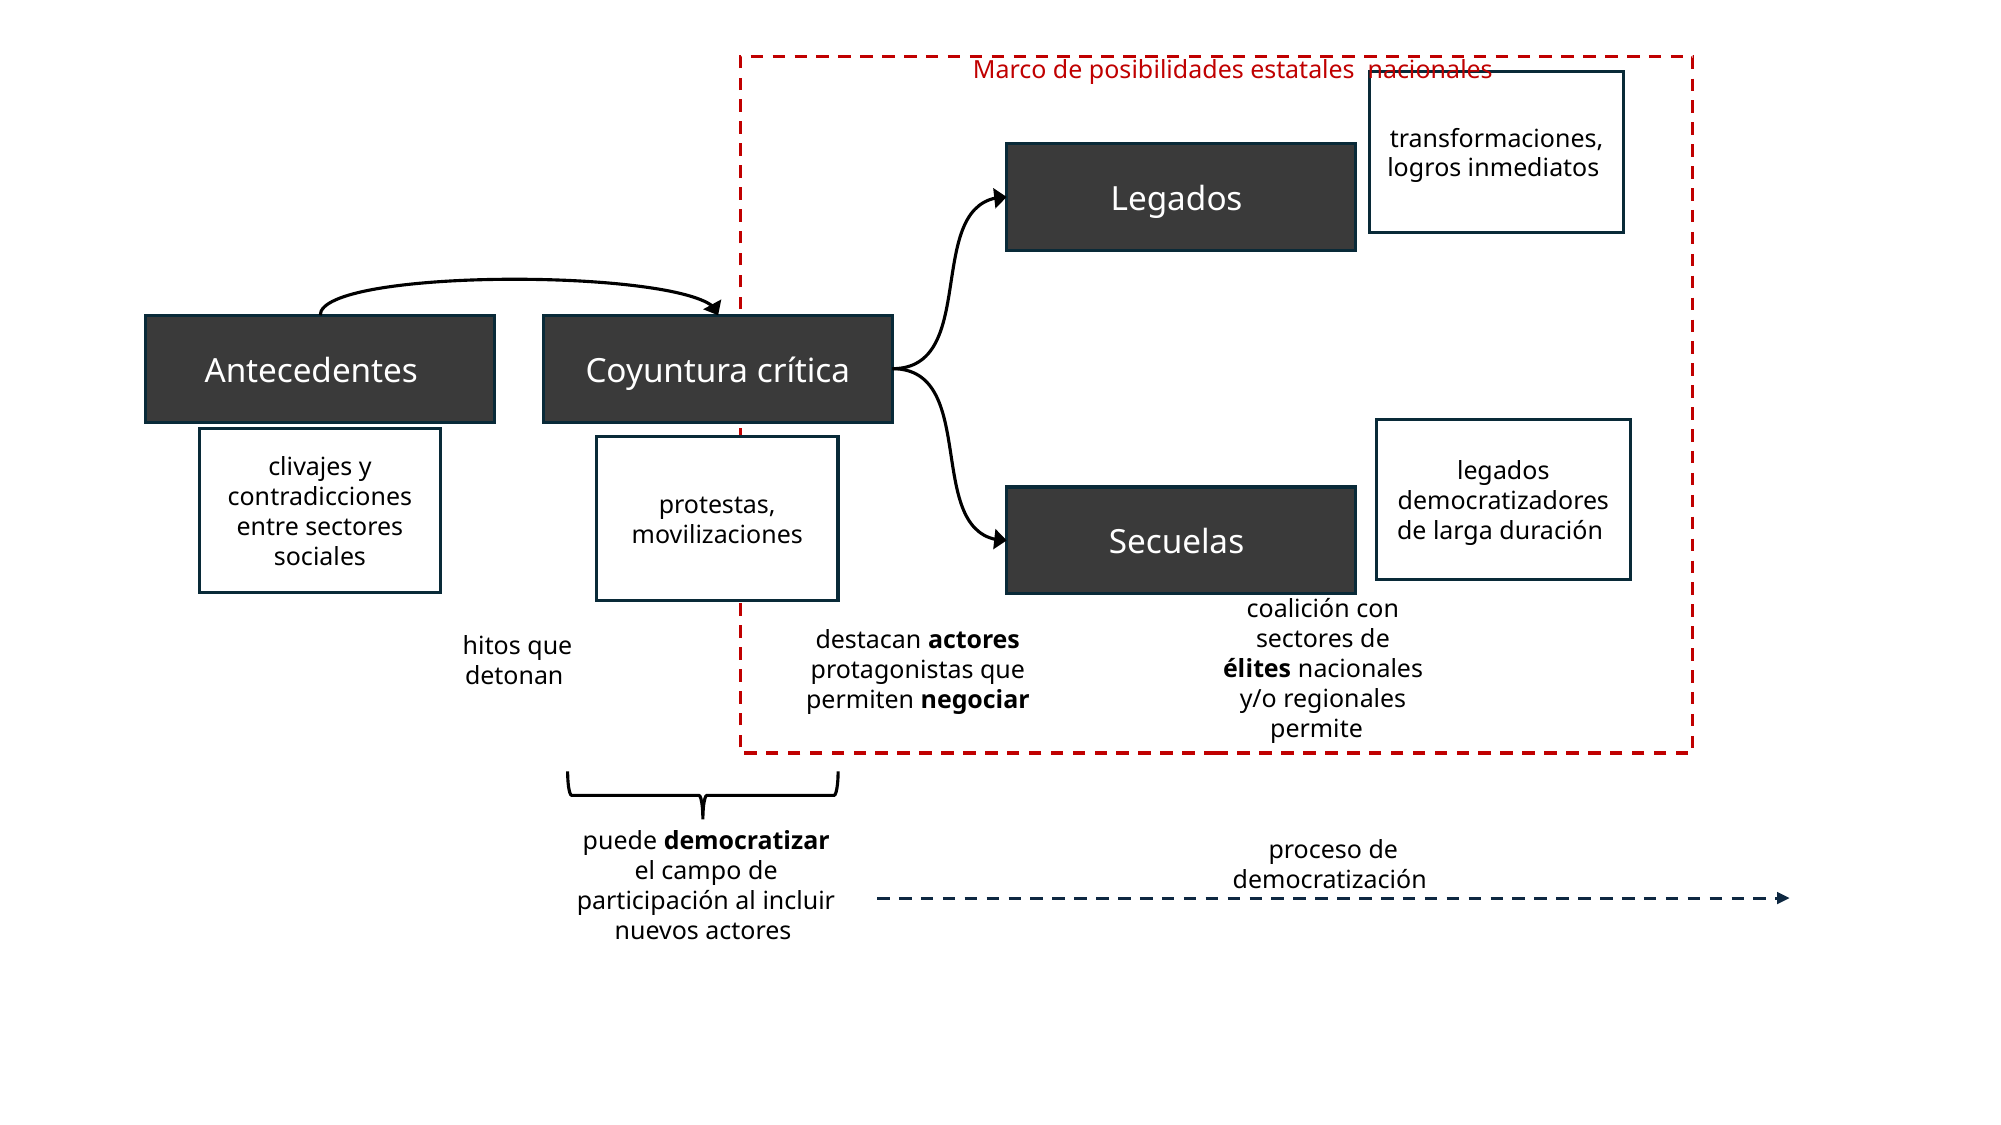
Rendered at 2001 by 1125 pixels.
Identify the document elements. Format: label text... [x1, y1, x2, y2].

text_box [739, 94, 1694, 755]
text_box hitos que detonan [432, 623, 604, 695]
text_box destacan actores protagonistas que permiten negociar [789, 614, 1046, 722]
text_box proceso de democratización [1183, 818, 1484, 897]
text_box coalición con sectores de élites nacionales y/o regionales permite [1206, 618, 1440, 717]
text_box [566, 771, 840, 820]
text_box Legados [1005, 142, 1357, 252]
text_box proceso de democratización [1183, 899, 1484, 910]
text_box Secuelas [1005, 485, 1357, 595]
text_box transformaciones, logros inmediatos [1368, 94, 1625, 234]
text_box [891, 196, 1008, 368]
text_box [518, 115, 522, 515]
text_box Coyuntura crítica [542, 314, 891, 424]
text_box clivajes y contradicciones entre sectores sociales [198, 427, 442, 594]
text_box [891, 368, 1008, 541]
text_box Antecedentes [144, 314, 496, 424]
text_box legados democratizadores de larga duración [1375, 418, 1632, 581]
text_box Marco de posibilidades estatales nacionales [574, 42, 1899, 94]
text_box protestas, movilizaciones [595, 435, 840, 602]
text_box puede democratizar el campo de participación al incluir nuevos actores [556, 818, 857, 951]
